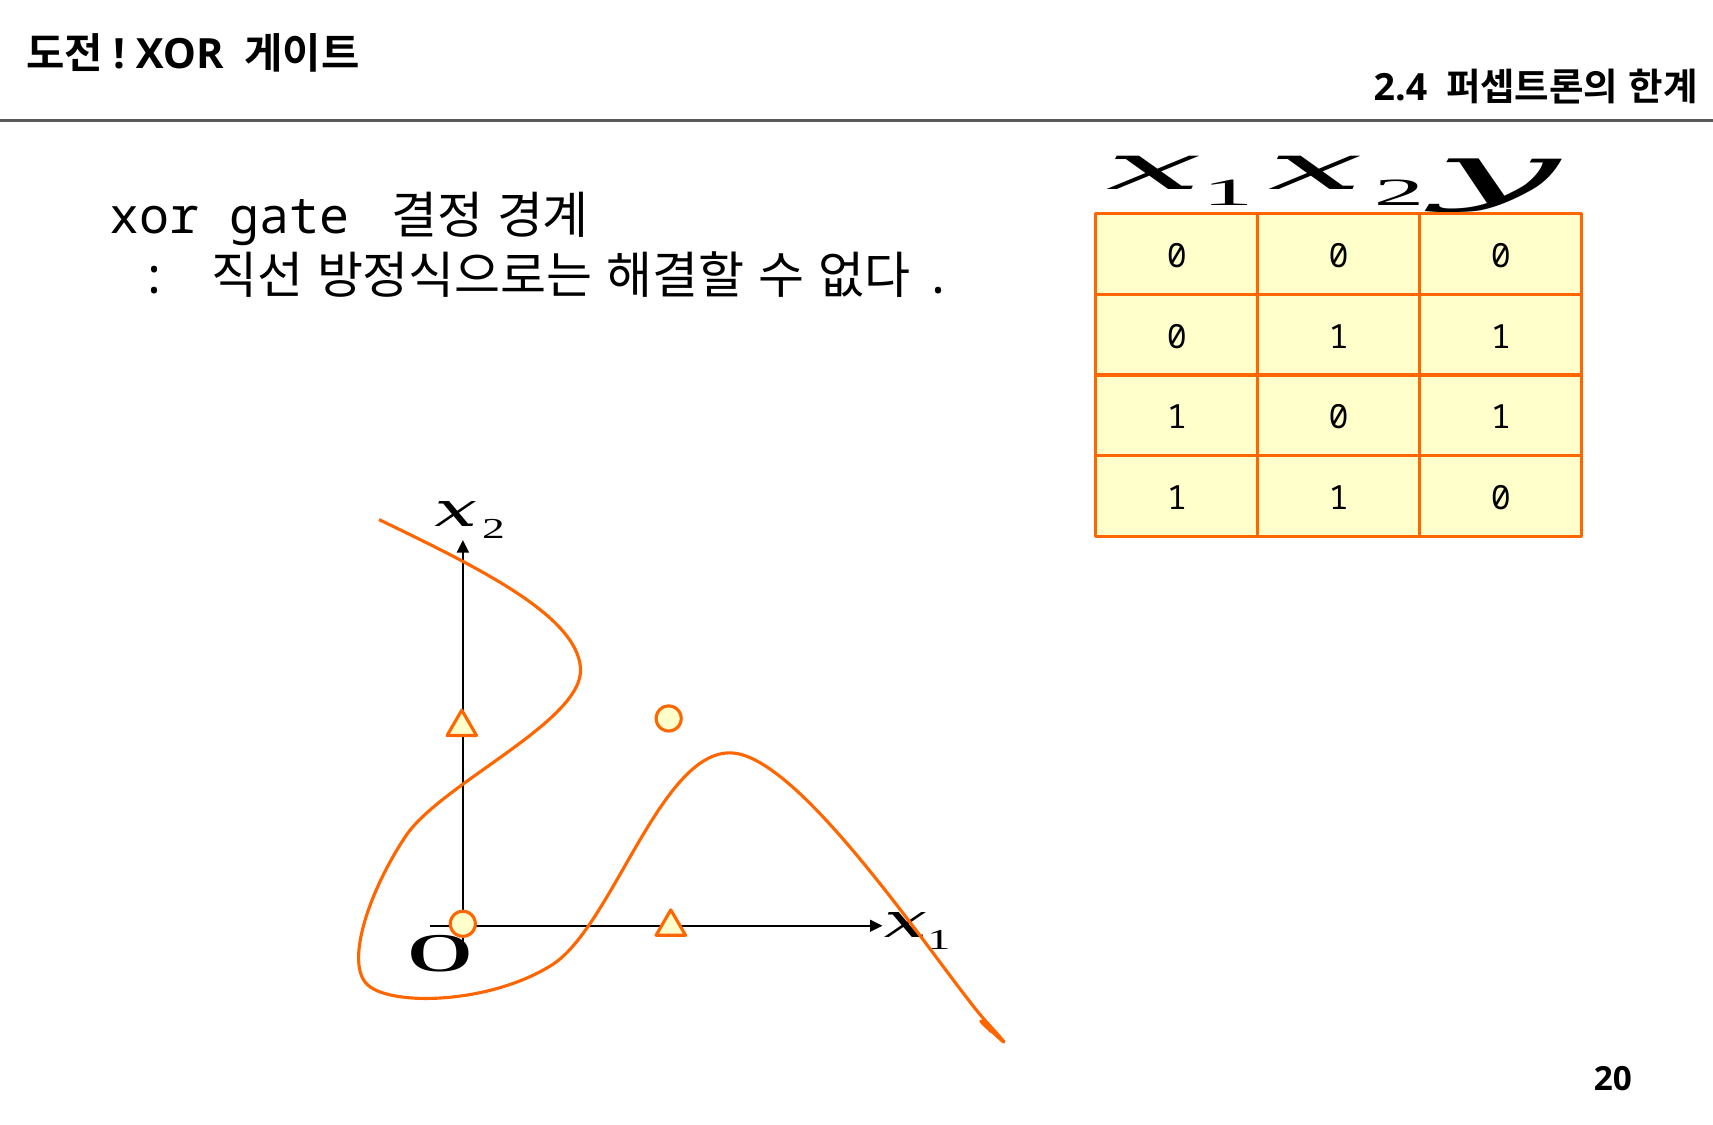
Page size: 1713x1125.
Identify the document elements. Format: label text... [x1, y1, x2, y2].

text_box 0 [1256, 373, 1418, 454]
text_box 1 [1094, 373, 1256, 454]
text_box 1 [1256, 454, 1418, 538]
text_box [356, 785, 586, 1001]
text_box 1 [1418, 373, 1584, 454]
text_box 0 [1094, 212, 1256, 292]
text_box 도전! XOR 게이트 [11, 13, 778, 80]
text_box 중요한 표기 [435, 927, 462, 935]
text_box 0 [1418, 212, 1584, 292]
text_box [468, 716, 479, 738]
text_box 2.4 퍼셉트론의 한계 [916, 44, 1713, 111]
text_box 1 [1256, 292, 1418, 373]
text_box [445, 712, 458, 738]
text_box [660, 907, 682, 924]
text_box [468, 561, 1006, 1044]
text_box [654, 703, 684, 734]
text_box 0 [1418, 454, 1584, 538]
text_box 중요한 표기 [464, 927, 590, 935]
text_box xor gate 결정 경계 : 직선 방정식으로는 해결할 수 없다. [94, 175, 968, 311]
text_box 1 [1094, 454, 1256, 538]
text_box [378, 517, 458, 586]
text_box 1 [1418, 292, 1584, 373]
text_box [654, 933, 688, 938]
text_box 0 [1094, 292, 1256, 373]
text_box 0 [1256, 212, 1418, 292]
